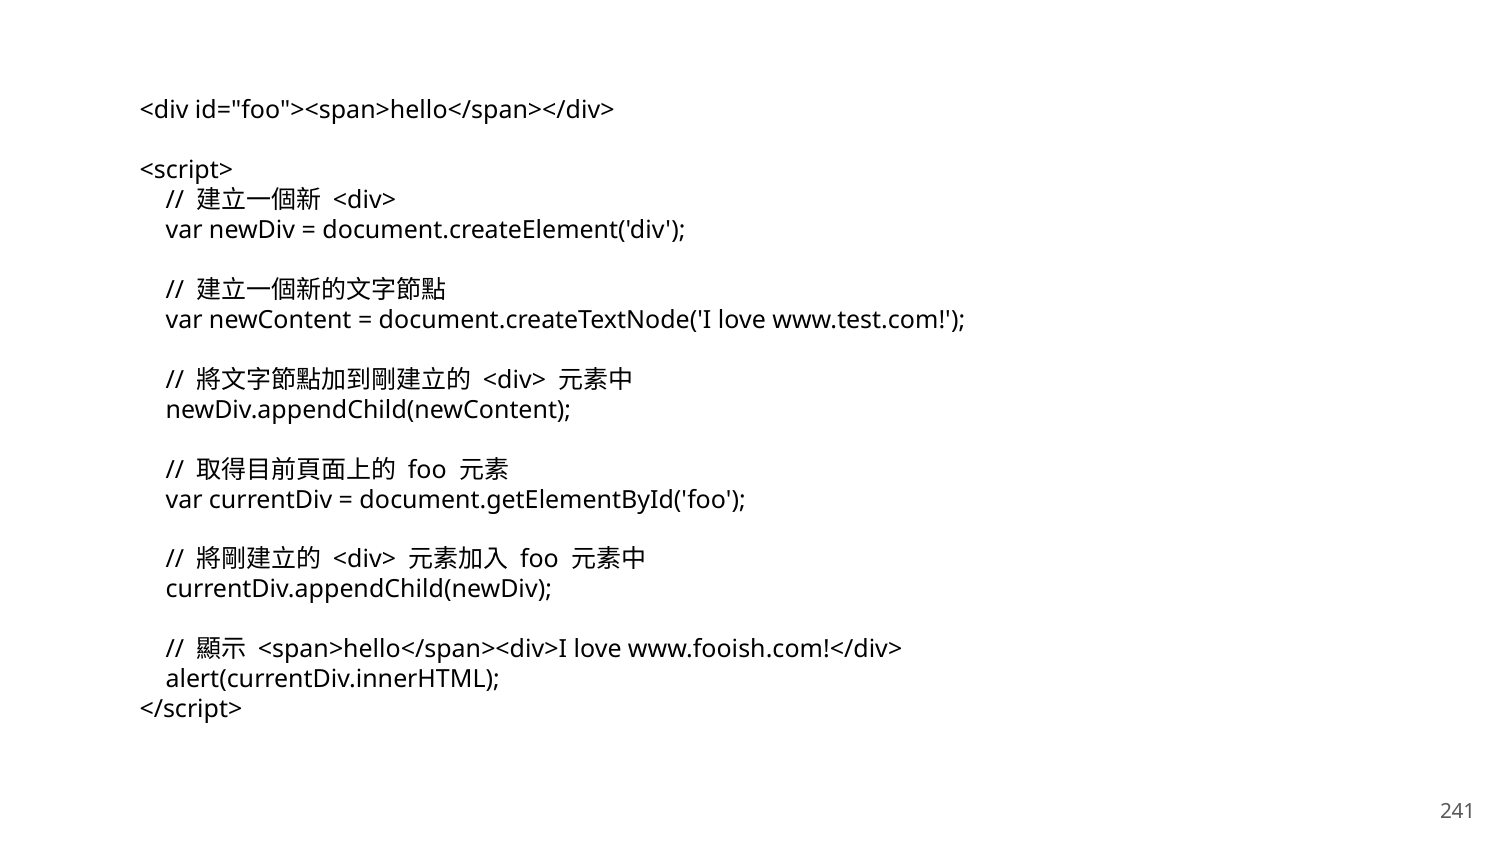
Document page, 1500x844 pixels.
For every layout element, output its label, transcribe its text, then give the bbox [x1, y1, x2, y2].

slide_number ‹#› [1400, 779, 1491, 844]
text_box <div id="foo"><span>hello</span></div> <script> // 建立一個新 <div> var newDiv = document.createElement('div'); // 建立一個新的文字節點 var newContent = document.createTextNode('I love www.test.com!'); // 將文字節點加到剛建立的 <div> 元素中 newDiv.appendChild(newContent); // 取得目前頁面上的 foo 元素 var currentDiv = document.getElementById('foo'); // 將剛建立的 <div> 元素加入 foo 元素中 currentDiv.appendChild(newDiv); // 顯示 <span>hello</span><div>I love www.fooish.com!</div> alert(currentDiv.innerHTML); </script> [124, 78, 1401, 767]
